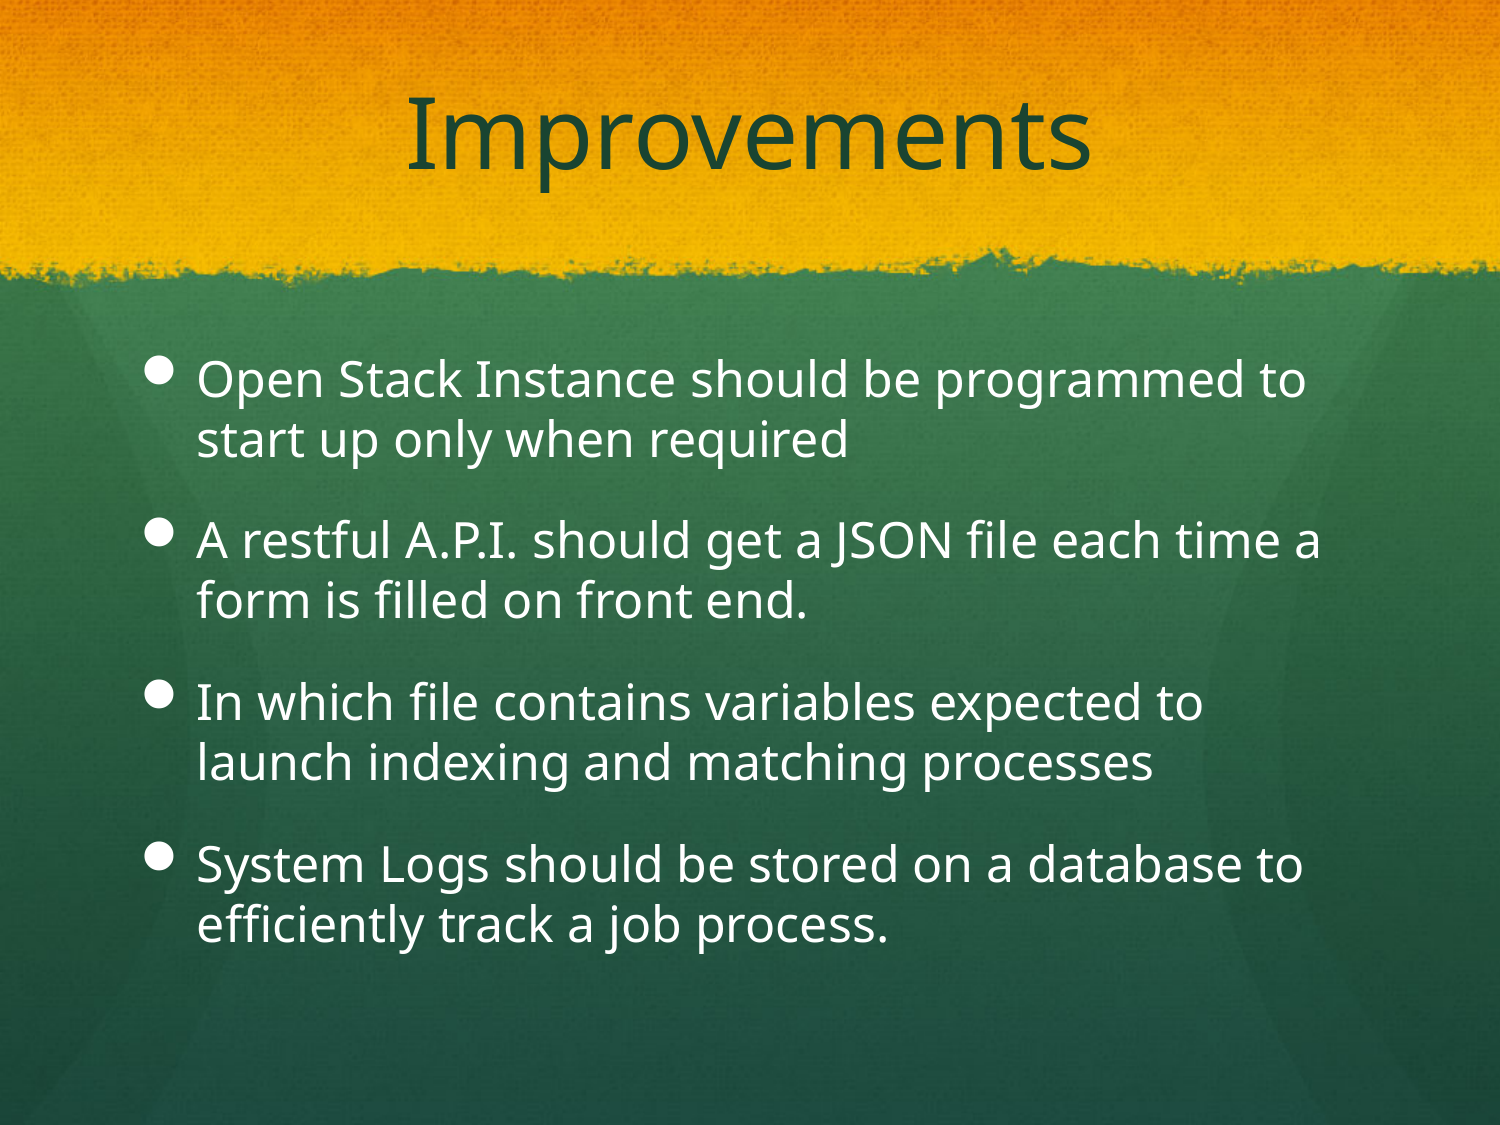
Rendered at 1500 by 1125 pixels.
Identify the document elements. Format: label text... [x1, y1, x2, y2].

title Improvements [125, 13, 1375, 246]
list Open Stack Instance should be programmed to start up only when required A restful A.P.I. should get a JSON file each time a form is filled on front end. In which file contains variables expected to launch indexing and matching processes System Logs should be stored on a database to efficiently track a job process. [125, 339, 1375, 1026]
picture [0, 0, 1500, 1125]
